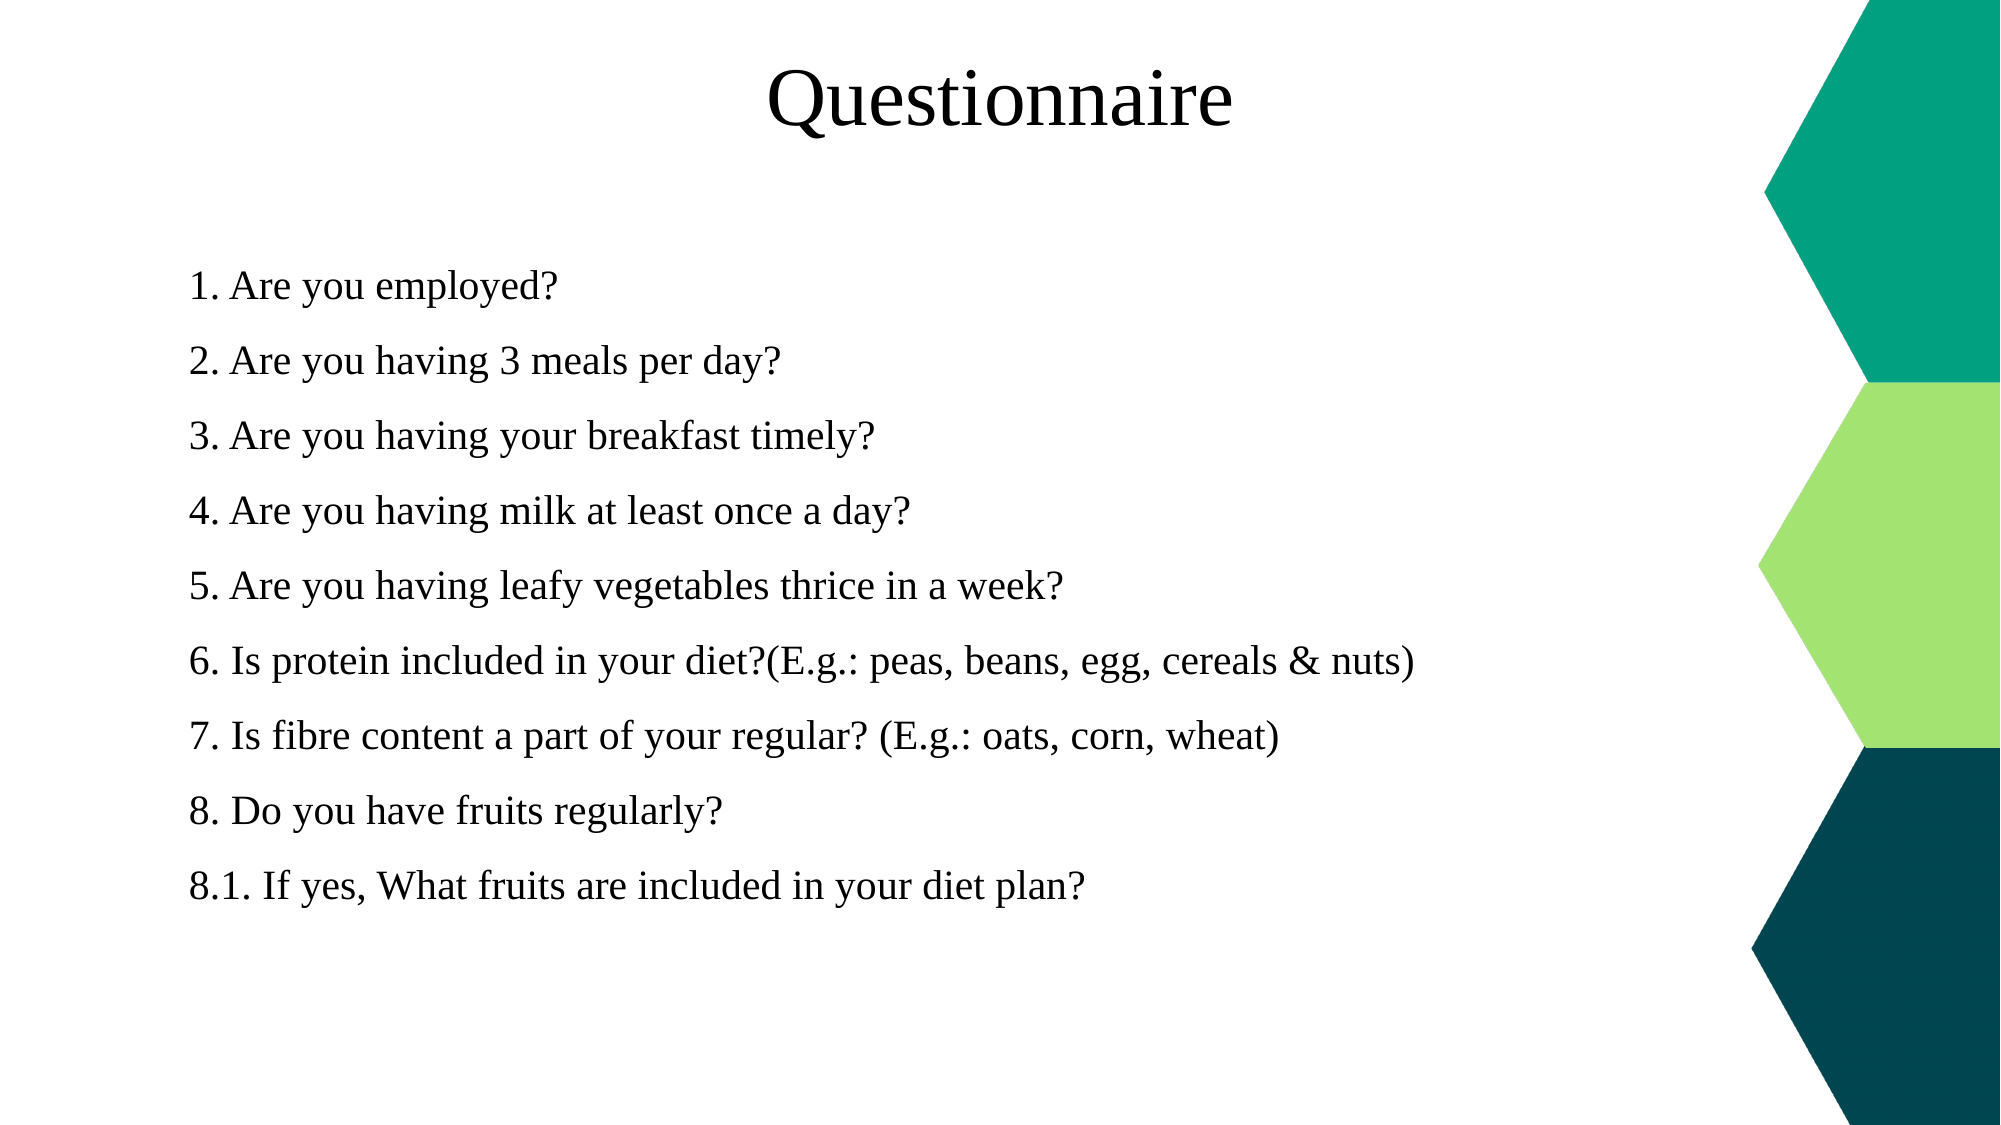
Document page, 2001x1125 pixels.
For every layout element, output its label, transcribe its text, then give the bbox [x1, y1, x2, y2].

text_box Questionnaire [19, 35, 1760, 150]
picture [1751, 0, 2000, 1125]
text_box 1. Are you employed? 2. Are you having 3 meals per day? 3. Are you having your breakfast timely? 4. Are you having milk at least once a day? 5. Are you having leafy vegetables thrice in a week? 6. Is protein included in your diet?(E.g.: peas, beans, egg, cereals & nuts) 7. Is fibre content a part of your regular? (E.g.: oats, corn, wheat) 8. Do you have fruits regularly? 8.1. If yes, What fruits are included in your diet plan? [174, 225, 1489, 916]
